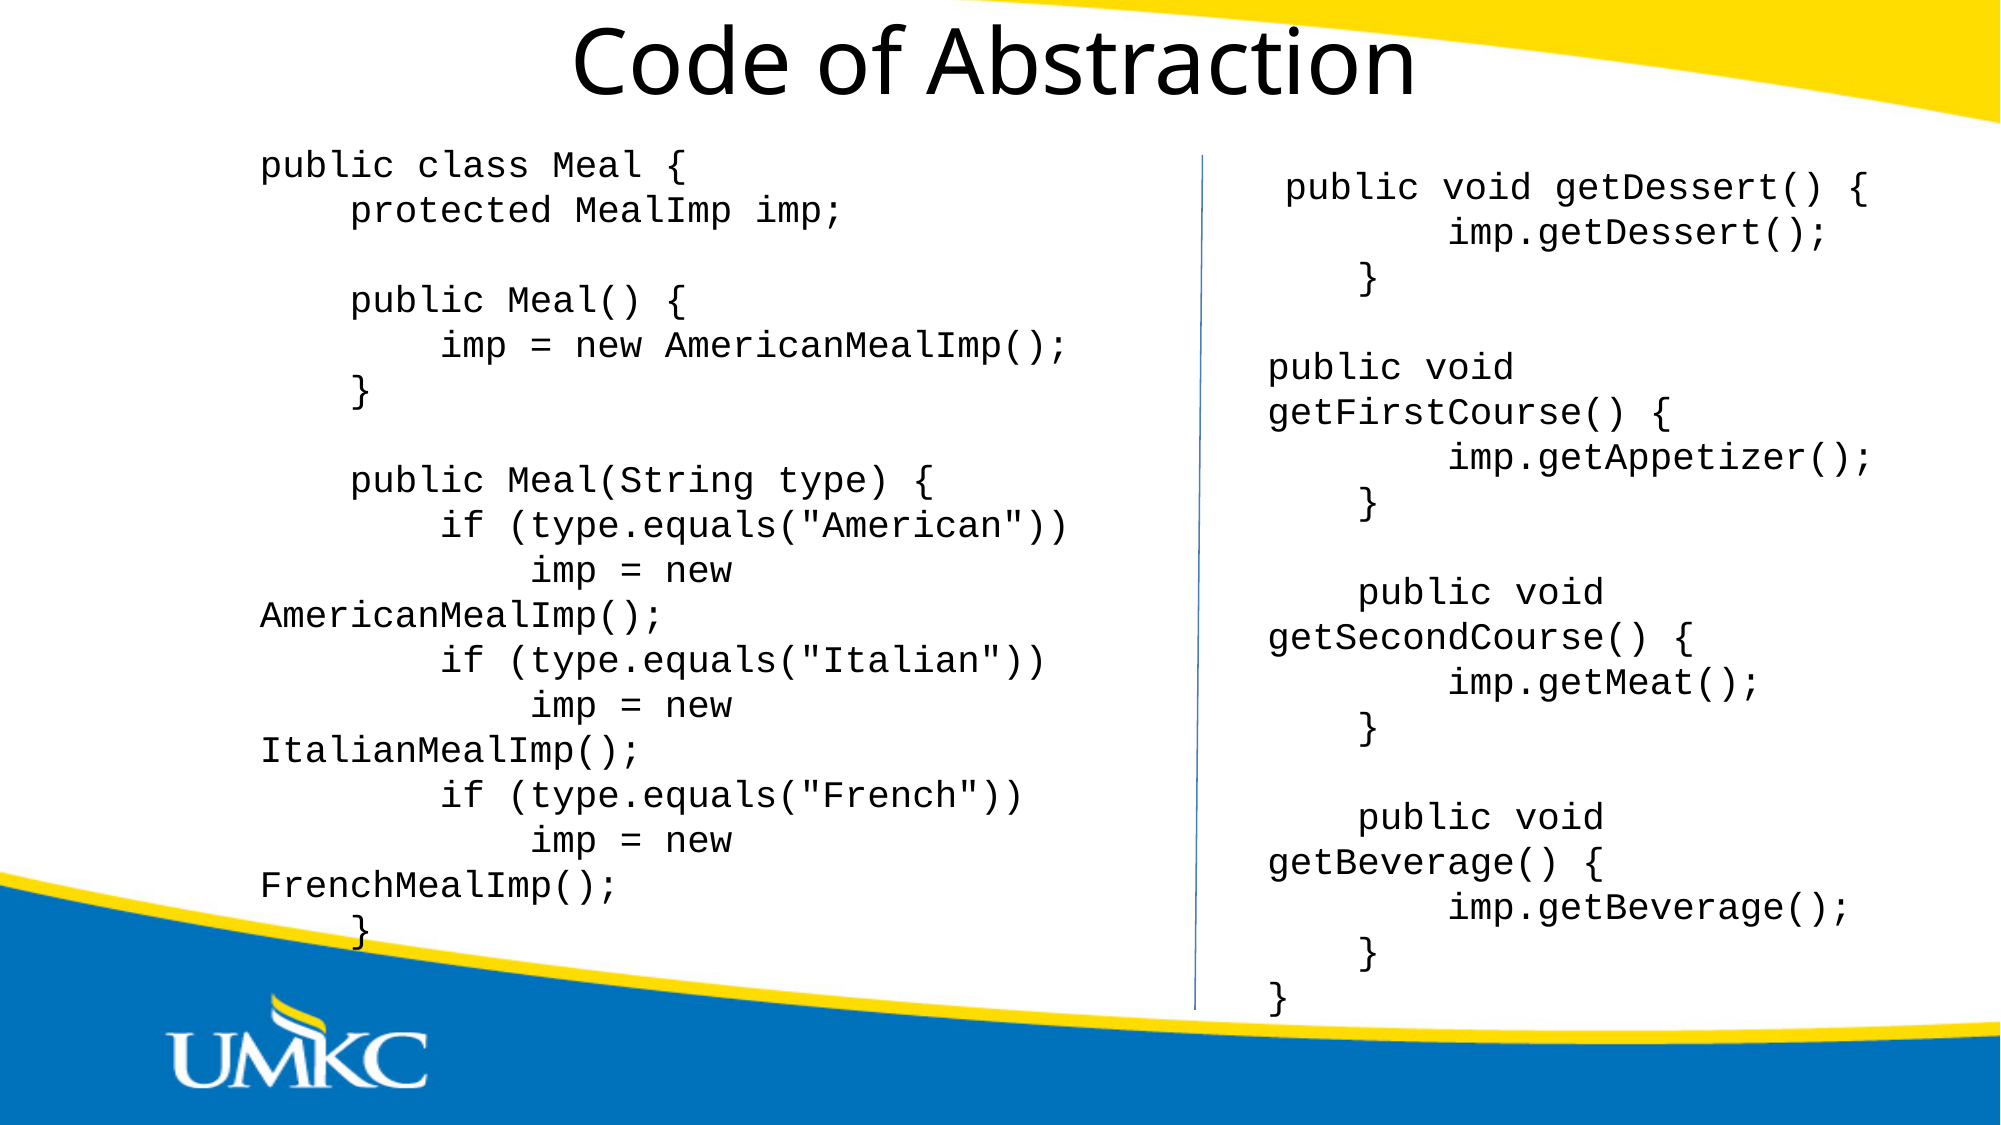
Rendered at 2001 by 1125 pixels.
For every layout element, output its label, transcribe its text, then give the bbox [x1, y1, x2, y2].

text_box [1194, 154, 1203, 1011]
picture [0, 0, 2001, 1125]
title Code of Abstraction [95, 0, 1895, 115]
text_box public void getDessert() { imp.getDessert(); } public void getFirstCourse() { imp.getAppetizer(); } public void getSecondCourse() { imp.getMeat(); } public void getBeverage() { imp.getBeverage(); } } [1252, 154, 1895, 1025]
text_box public class Meal { protected MealImp imp; public Meal() { imp = new AmericanMealImp(); } public Meal(String type) { if (type.equals("American")) imp = new AmericanMealImp(); if (type.equals("Italian")) imp = new ItalianMealImp(); if (type.equals("French")) imp = new FrenchMealImp(); } [244, 132, 1098, 958]
